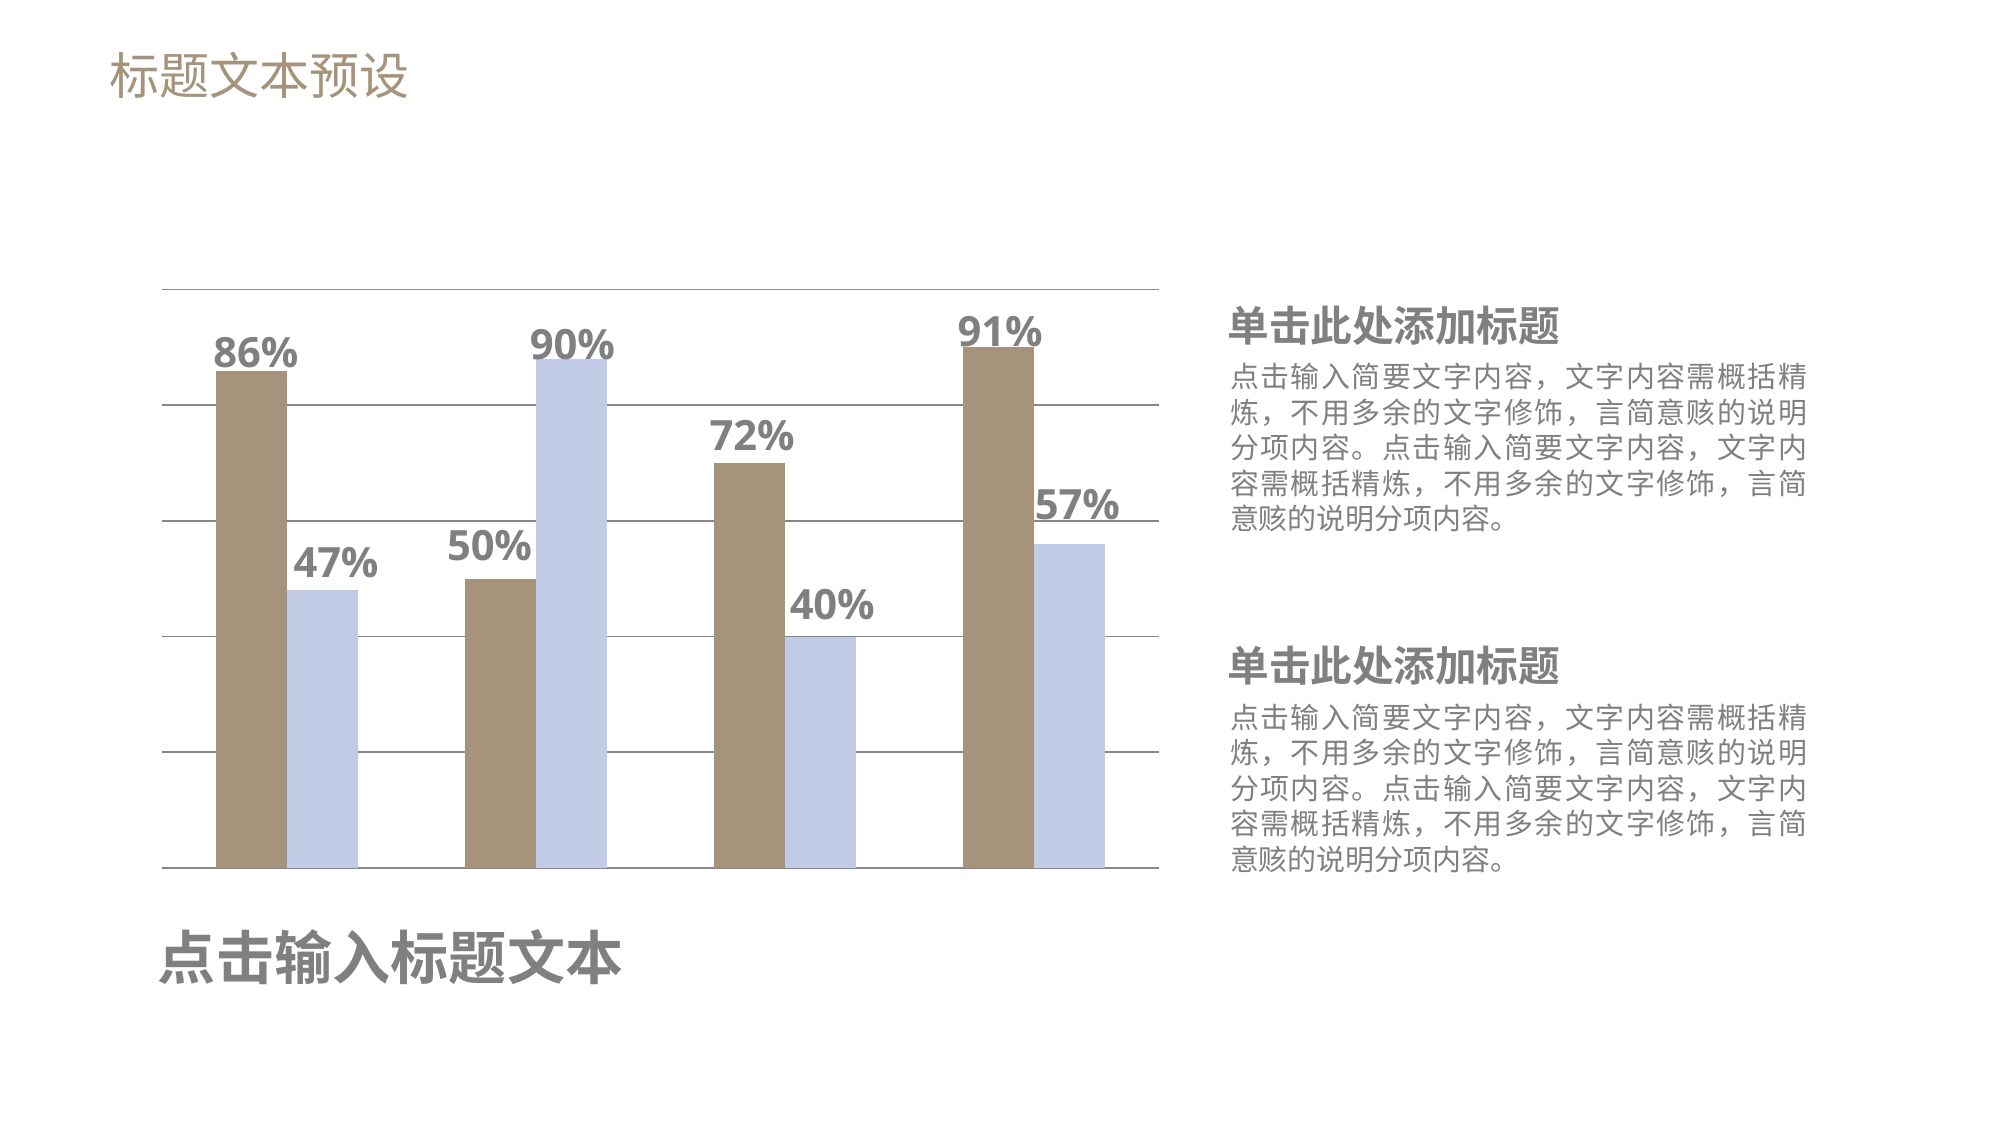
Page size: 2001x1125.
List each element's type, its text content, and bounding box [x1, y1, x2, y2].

text_box 点击输入简要文字内容，文字内容需概括精炼，不用多余的文字修饰，言简意赅的说明分项内容。点击输入简要文字内容，文字内容需概括精炼，不用多余的文字修饰，言简意赅的说明分项内容。 [1215, 691, 1823, 884]
text_box 单击此处添加标题 [1212, 292, 1741, 357]
text_box 点击输入标题文本 [141, 902, 731, 1011]
text_box 单击此处添加标题 [1212, 633, 1741, 698]
text_box [1718, 272, 1930, 565]
text_box 标题文本预设 [7, 36, 424, 112]
text_box 点击输入简要文字内容，文字内容需概括精炼，不用多余的文字修饰，言简意赅的说明分项内容。点击输入简要文字内容，文字内容需概括精炼，不用多余的文字修饰，言简意赅的说明分项内容。 [1215, 350, 1823, 543]
chart [141, 277, 1180, 881]
